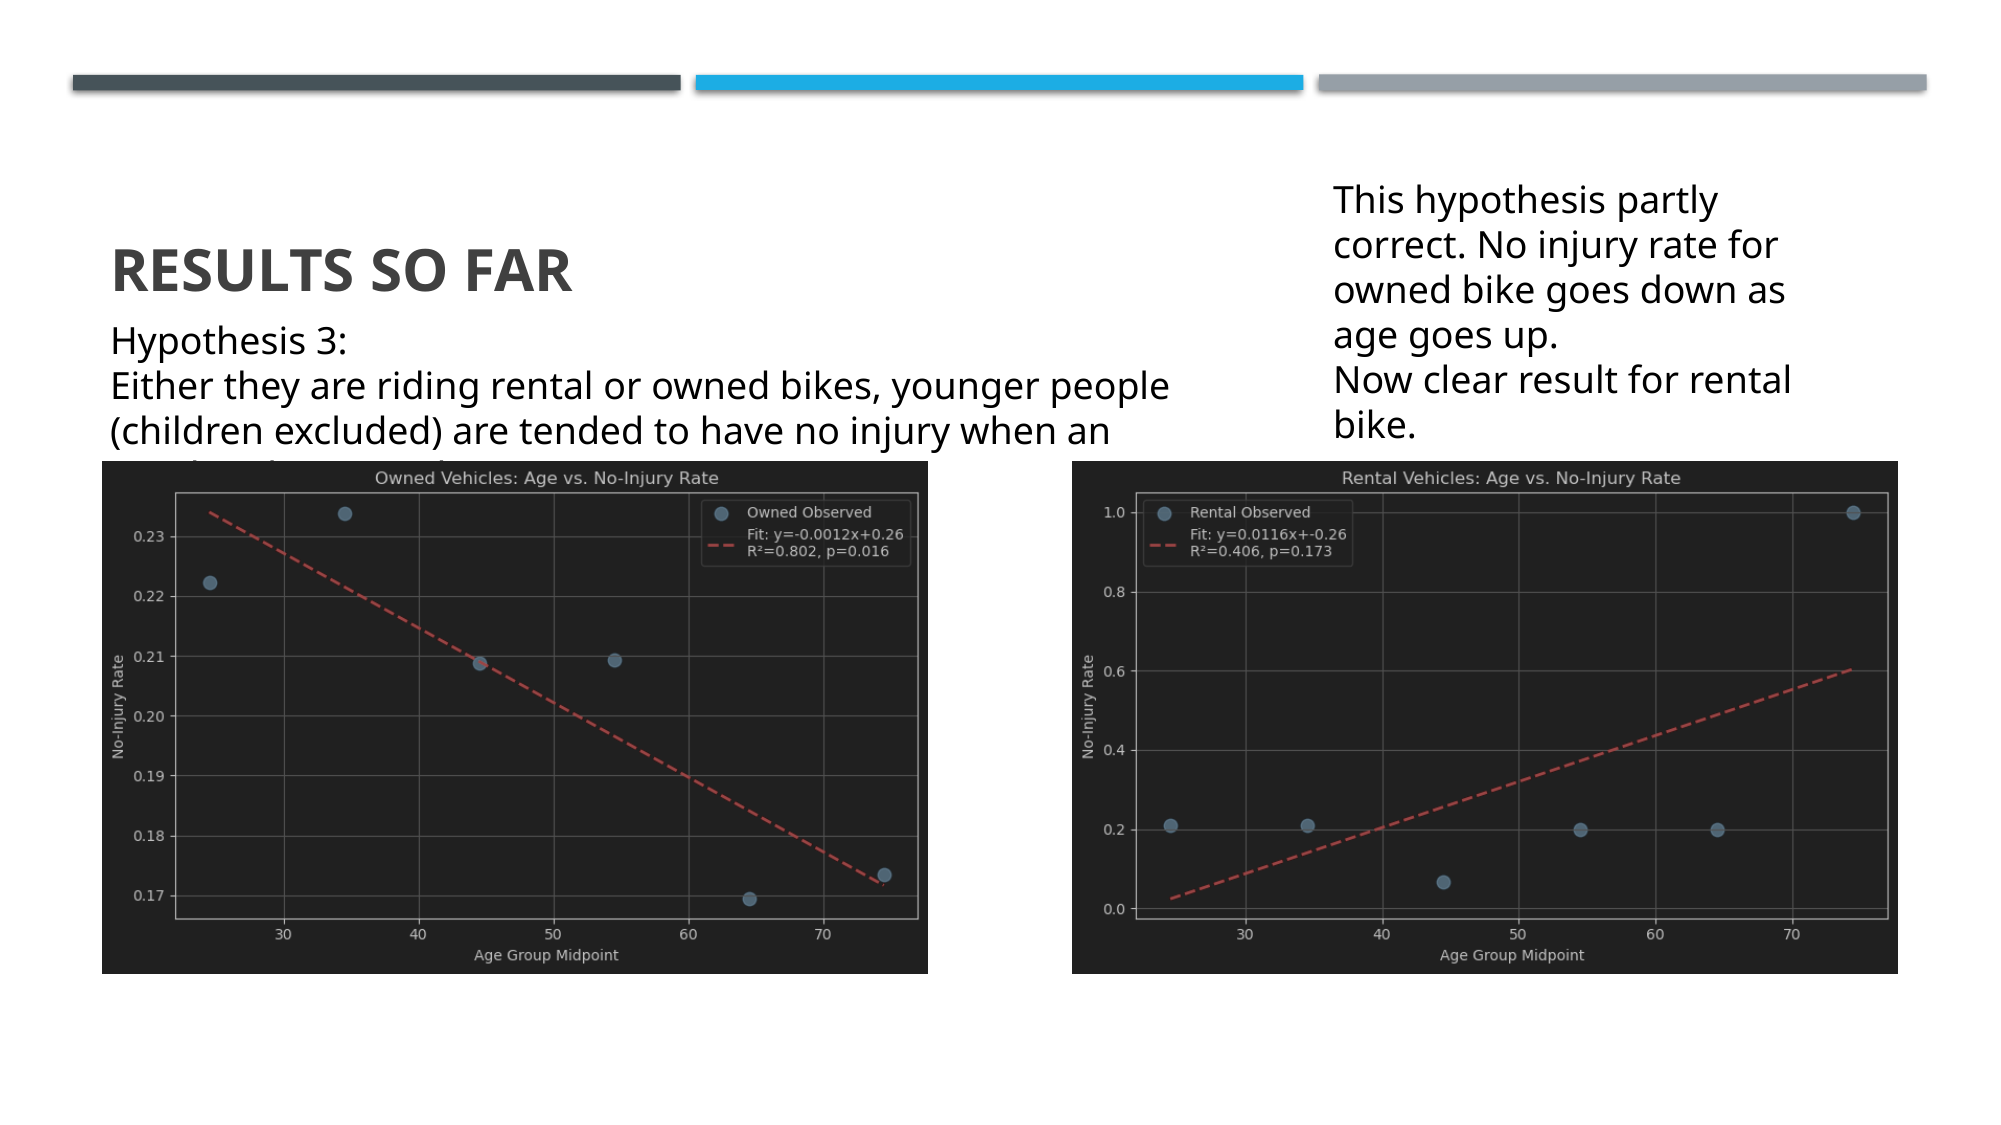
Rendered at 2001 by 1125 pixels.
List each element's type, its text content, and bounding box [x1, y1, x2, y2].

picture [101, 461, 929, 974]
text_box Hypothesis 3: Either they are riding rental or owned bikes, younger people (children excluded) are tended to have no injury when an accident happened. [95, 310, 1233, 505]
picture [1071, 461, 1898, 974]
title Results So Far [95, 115, 1905, 311]
text_box This hypothesis partly correct. No injury rate for owned bike goes down as age goes up. Now clear result for rental bike. [1318, 168, 1848, 454]
